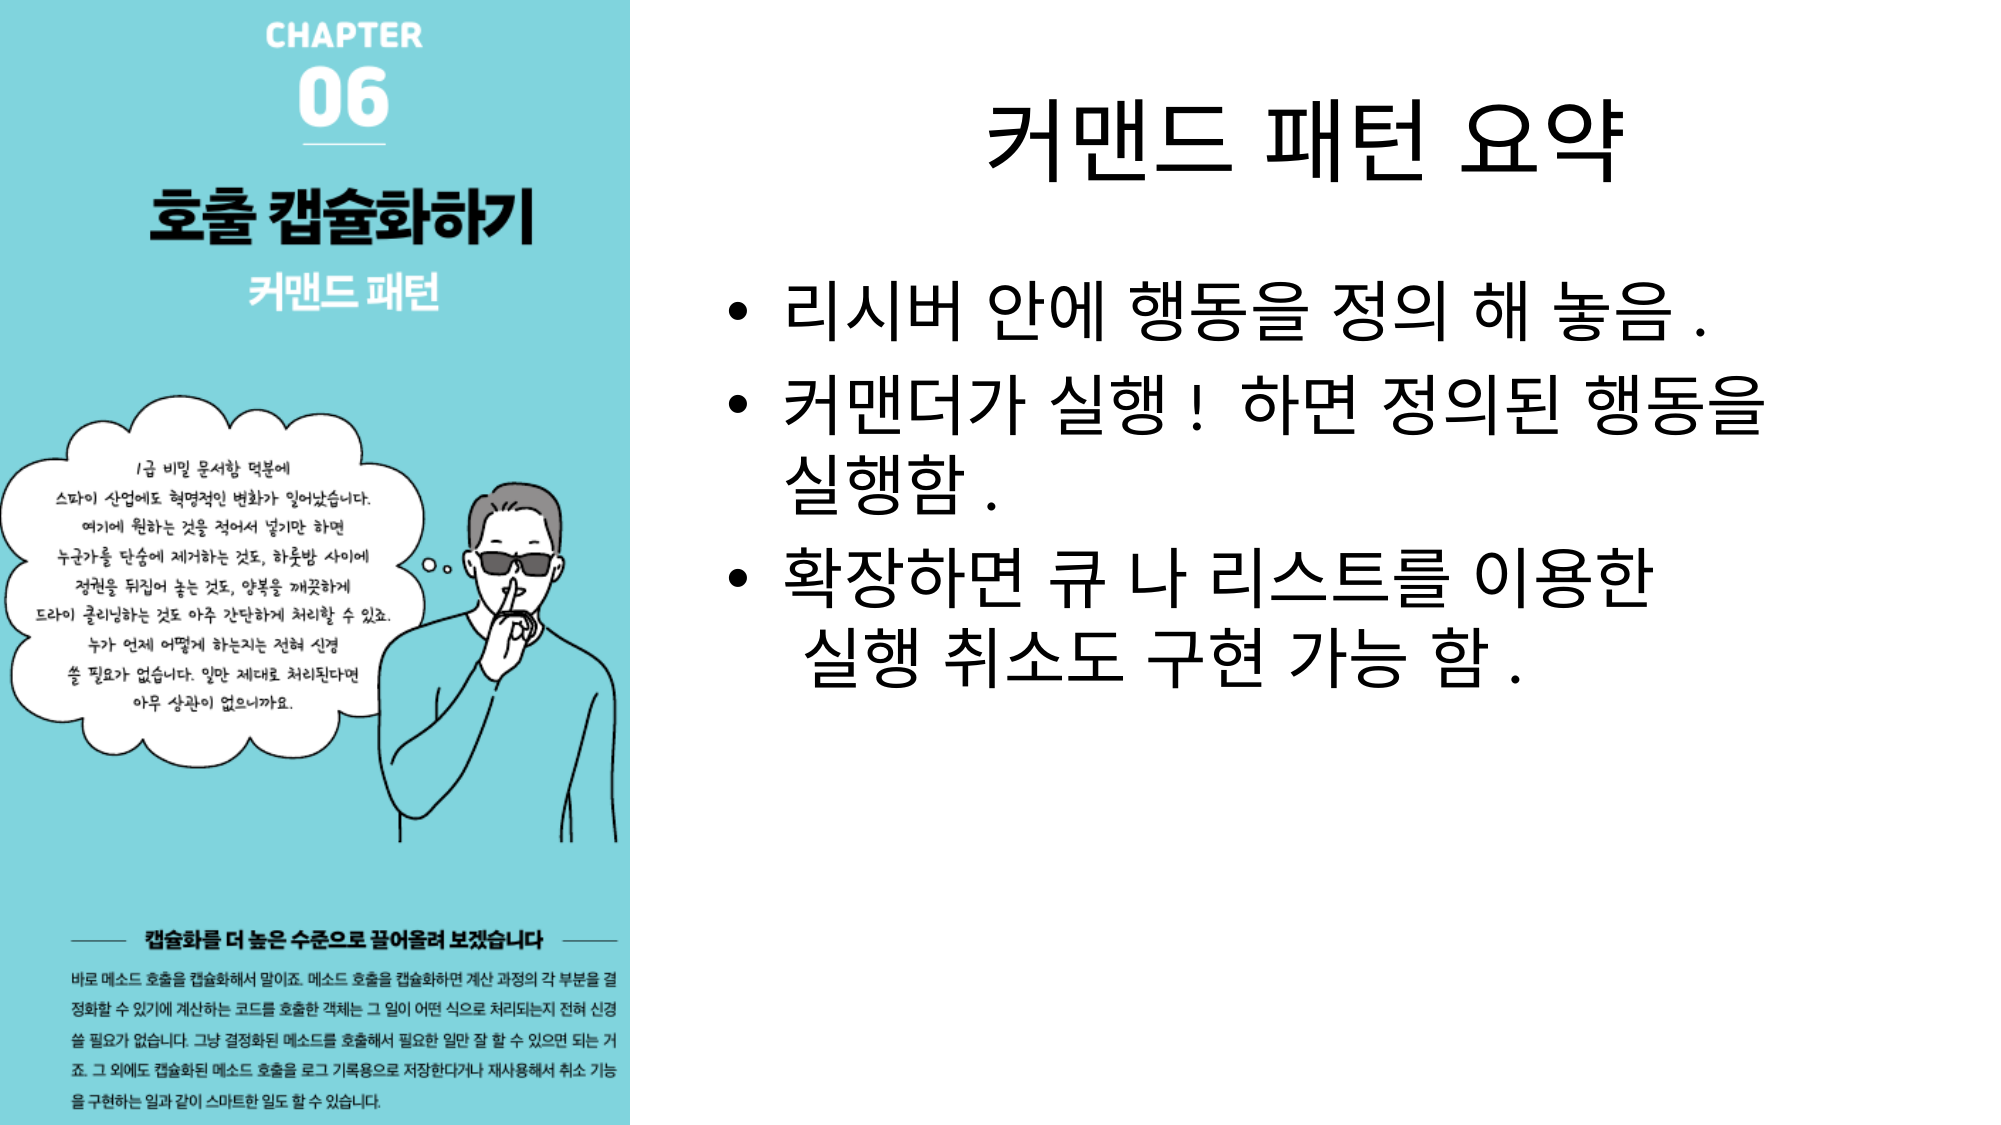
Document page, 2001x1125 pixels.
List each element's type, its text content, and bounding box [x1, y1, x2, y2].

title 커맨드 패턴 요약 [711, 45, 1900, 233]
list 리시버 안에 행동을 정의 해 놓음. 커맨더가 실행! 하면 정의된 행동을 실행함. 확장하면 큐 나 리스트를 이용한 실행 취소도 구현 가능 함. [711, 262, 1900, 1090]
picture [0, 0, 631, 1125]
